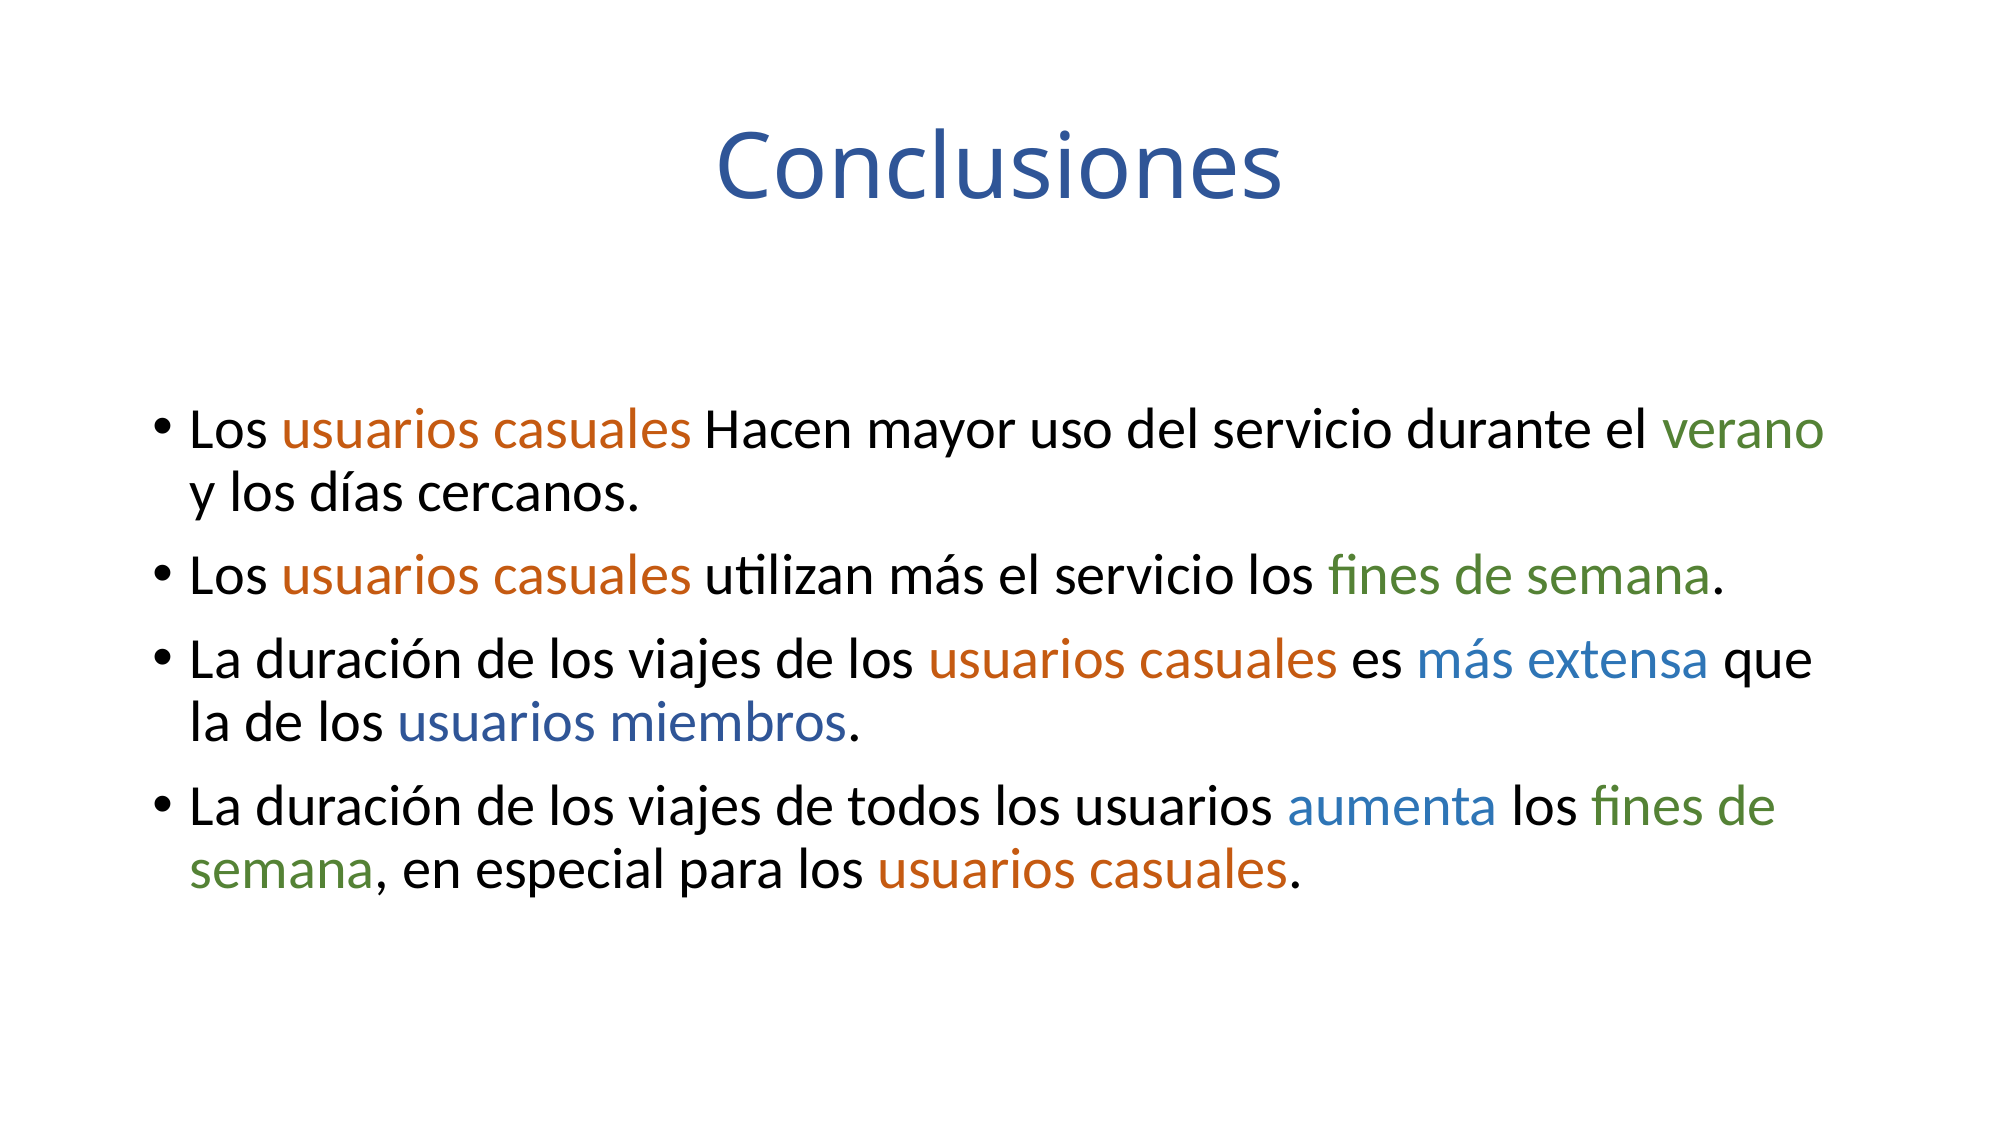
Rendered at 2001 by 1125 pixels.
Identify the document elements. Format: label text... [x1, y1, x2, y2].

list Los usuarios casuales Hacen mayor uso del servicio durante el verano y los días cercanos. Los usuarios casuales utilizan más el servicio los fines de semana. La duración de los viajes de los usuarios casuales es más extensa que la de los usuarios miembros. La duración de los viajes de todos los usuarios aumenta los fines de semana, en especial para los usuarios casuales. [137, 299, 1863, 1014]
title Conclusiones [137, 59, 1863, 278]
